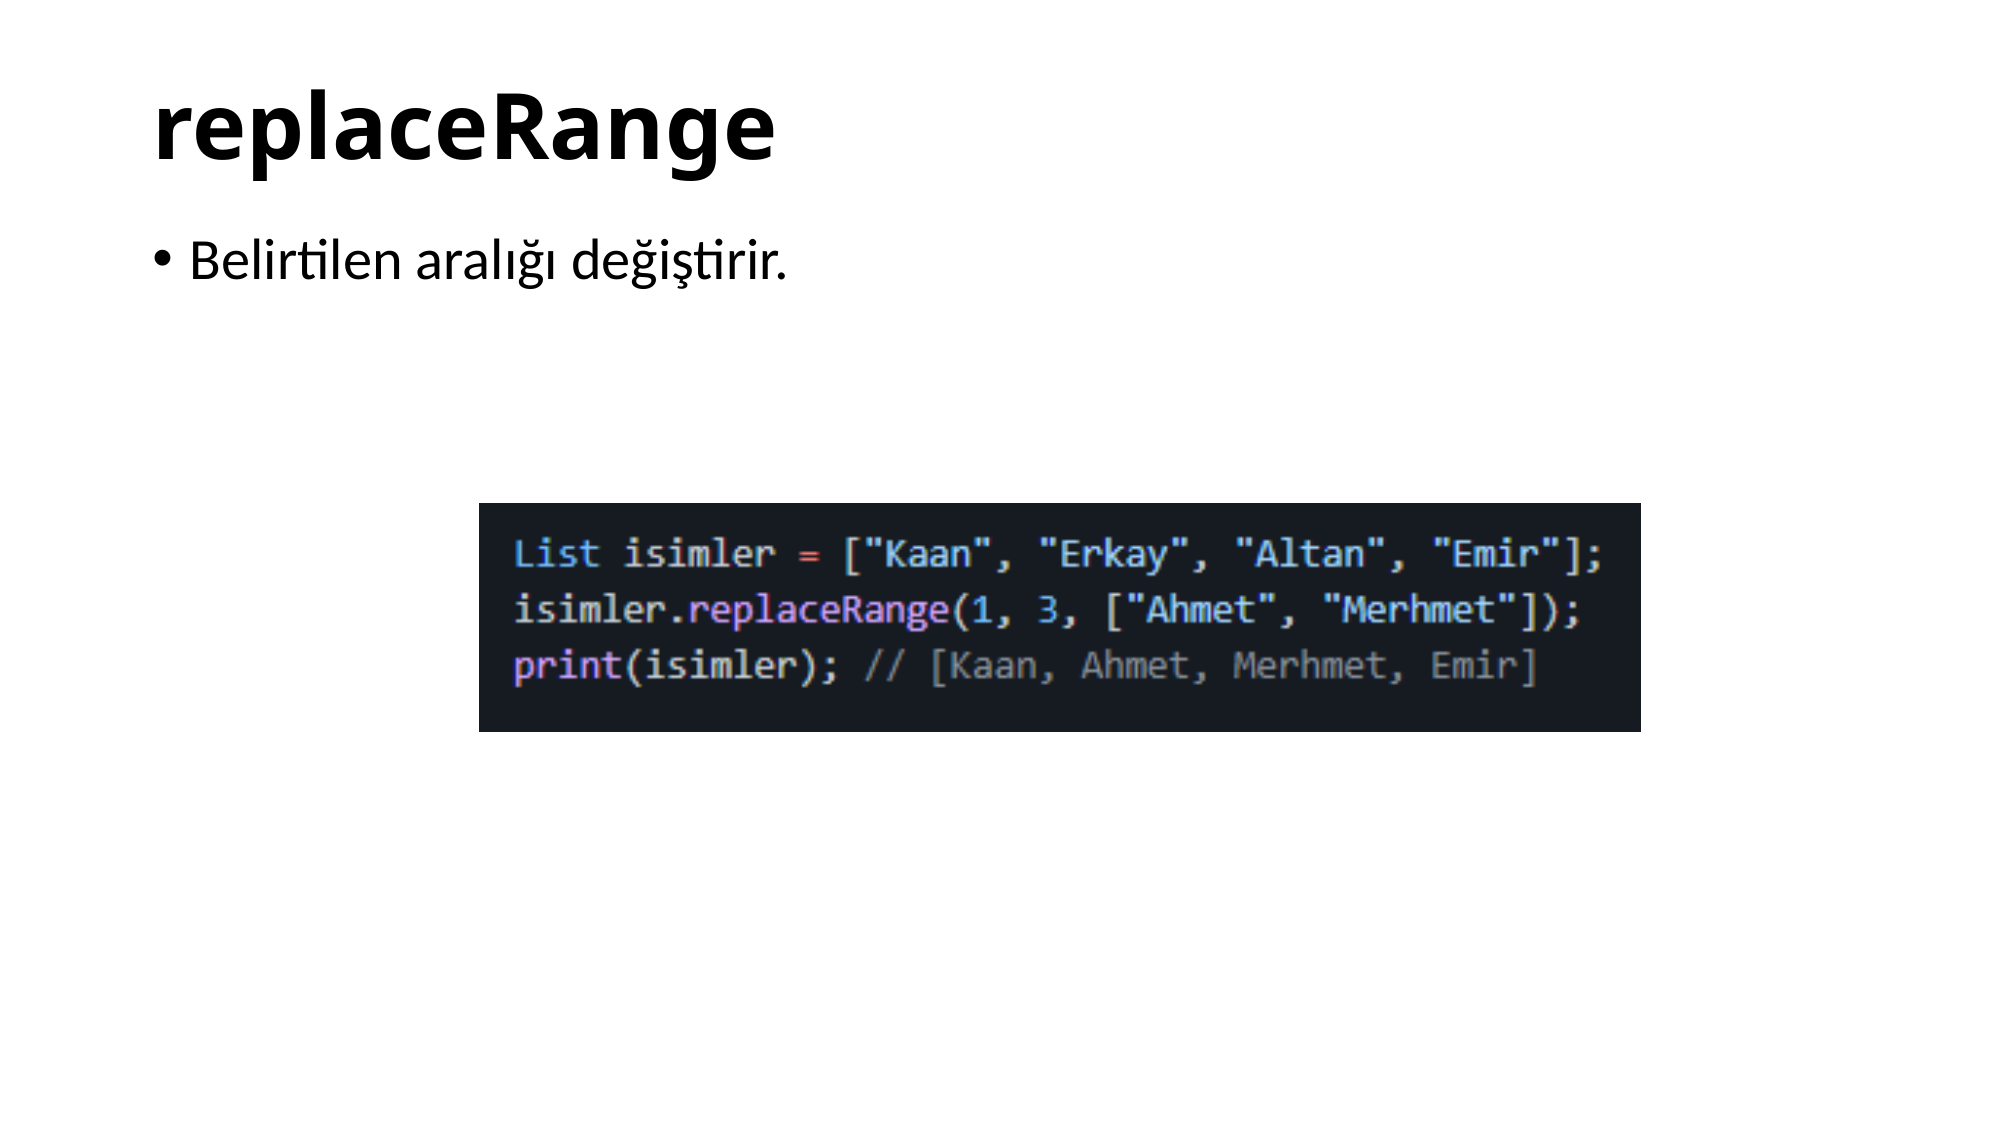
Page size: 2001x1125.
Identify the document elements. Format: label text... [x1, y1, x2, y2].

title replaceRange [137, 59, 1863, 199]
list Belirtilen aralığı değiştirir. [137, 222, 1863, 1014]
picture [479, 503, 1641, 732]
